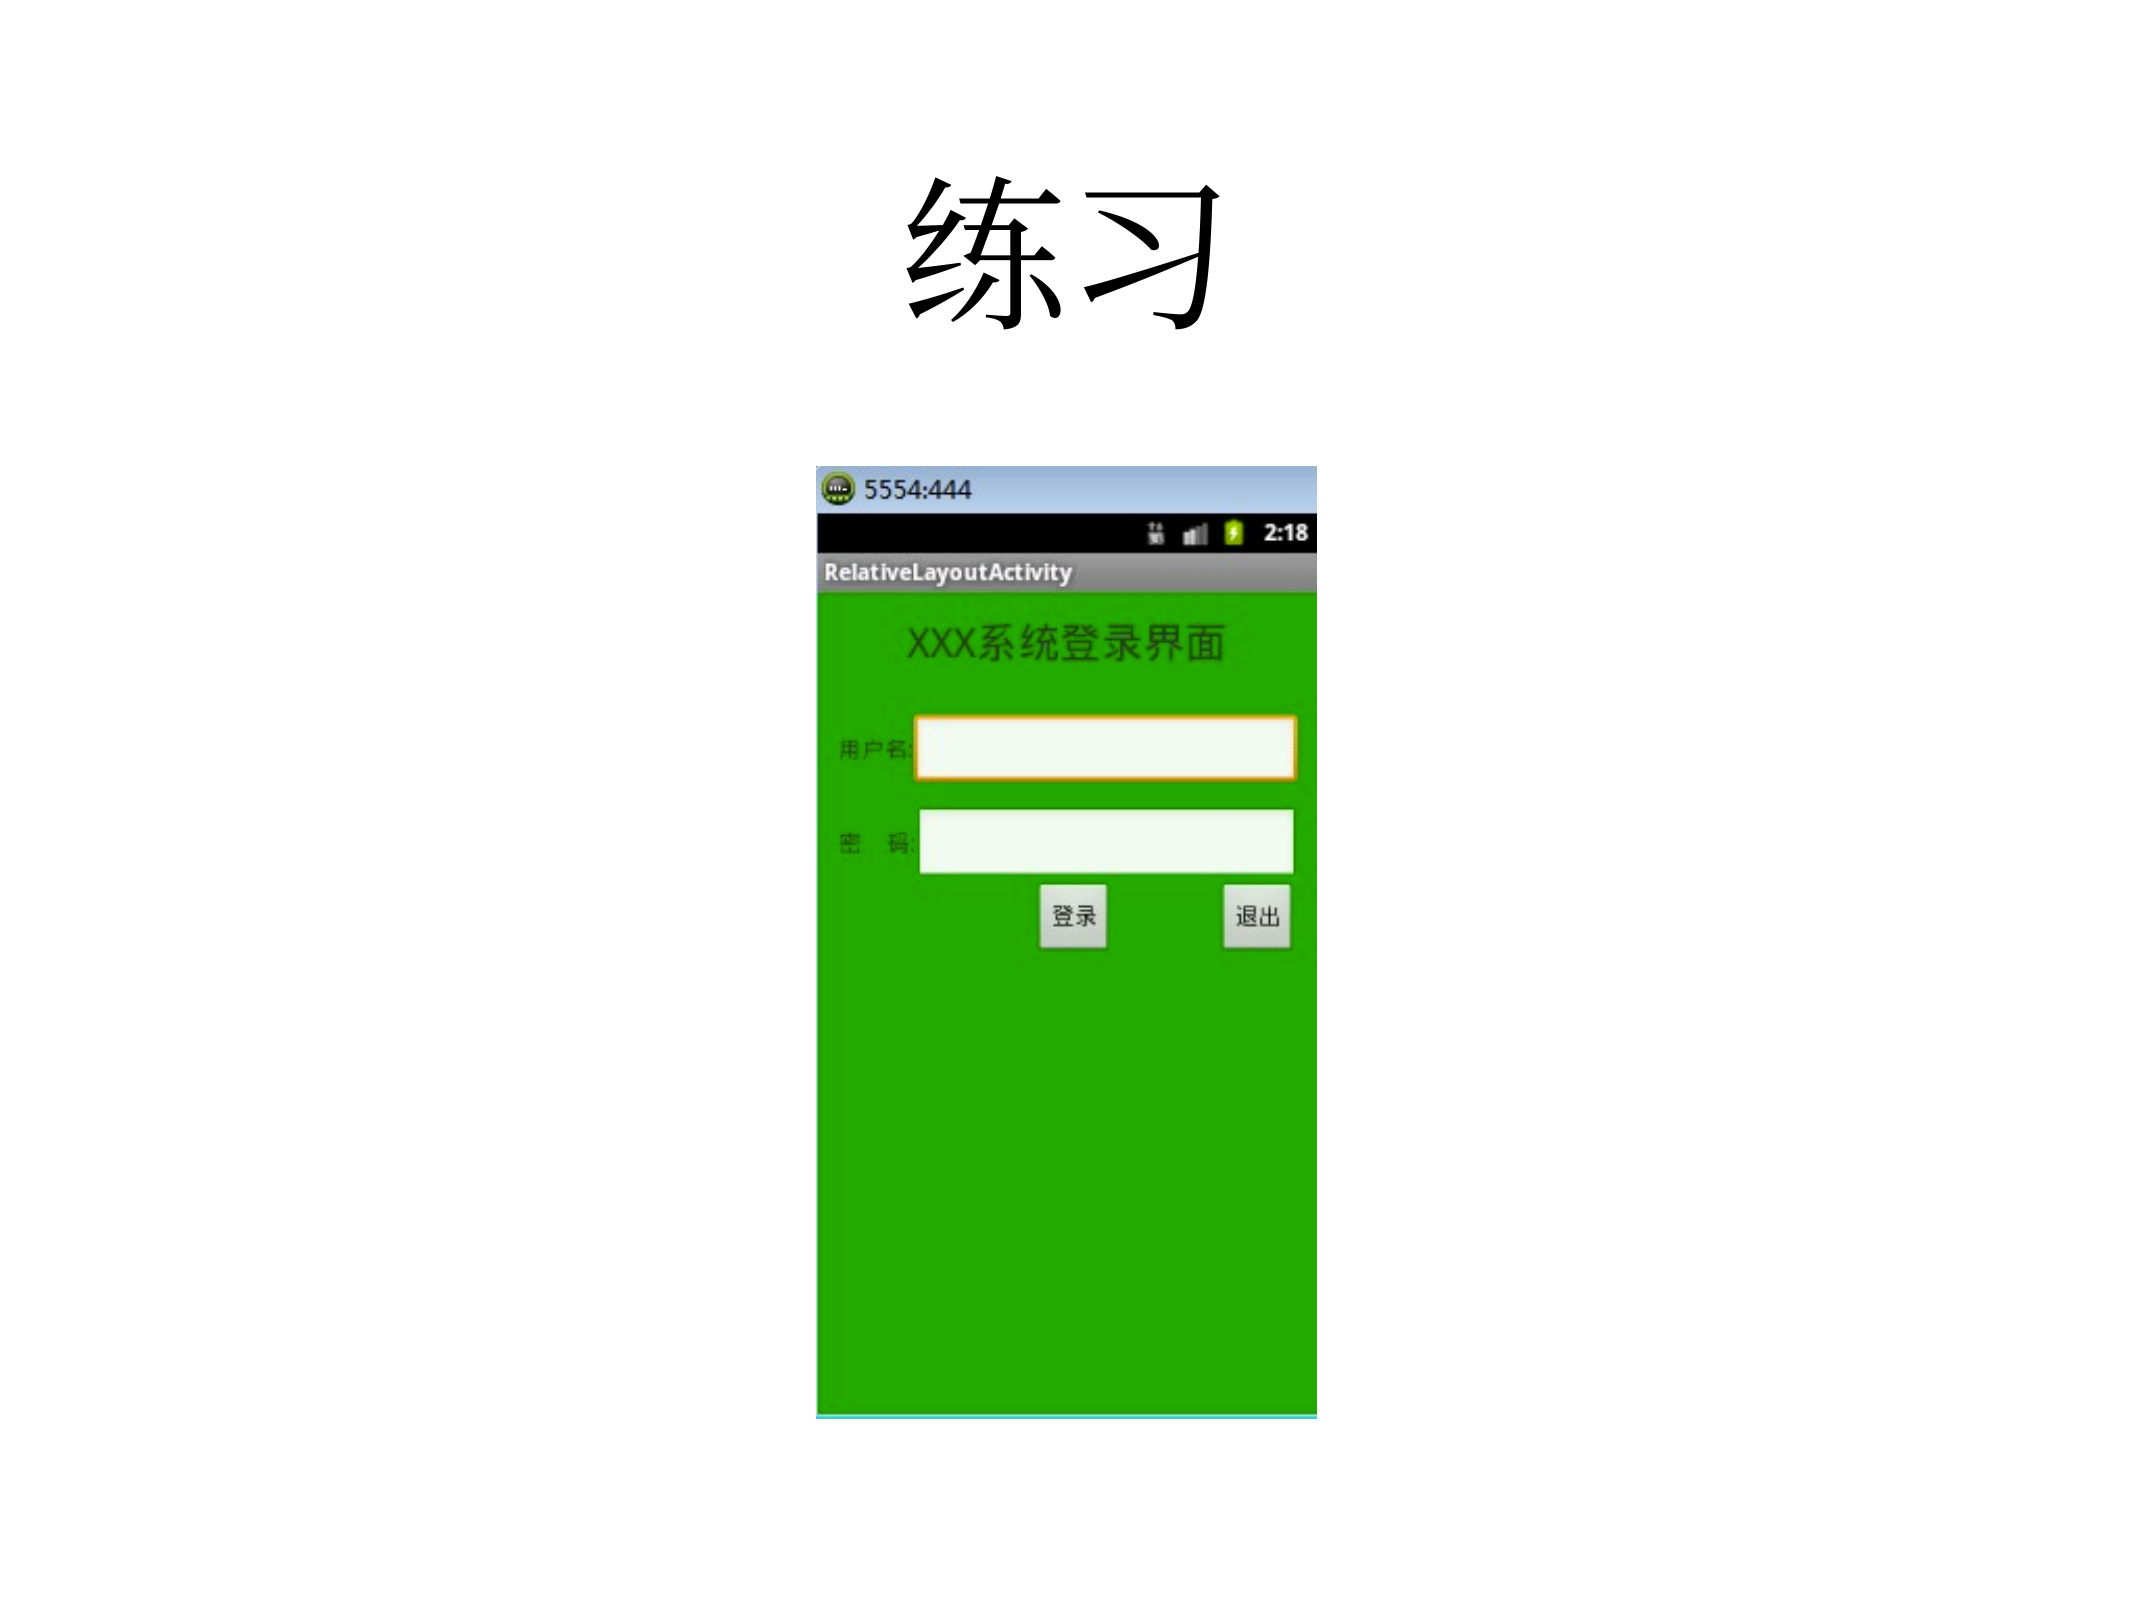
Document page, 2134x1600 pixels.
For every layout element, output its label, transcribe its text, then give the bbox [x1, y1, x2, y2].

title 练习 [155, 72, 1978, 428]
picture [816, 466, 1317, 1419]
